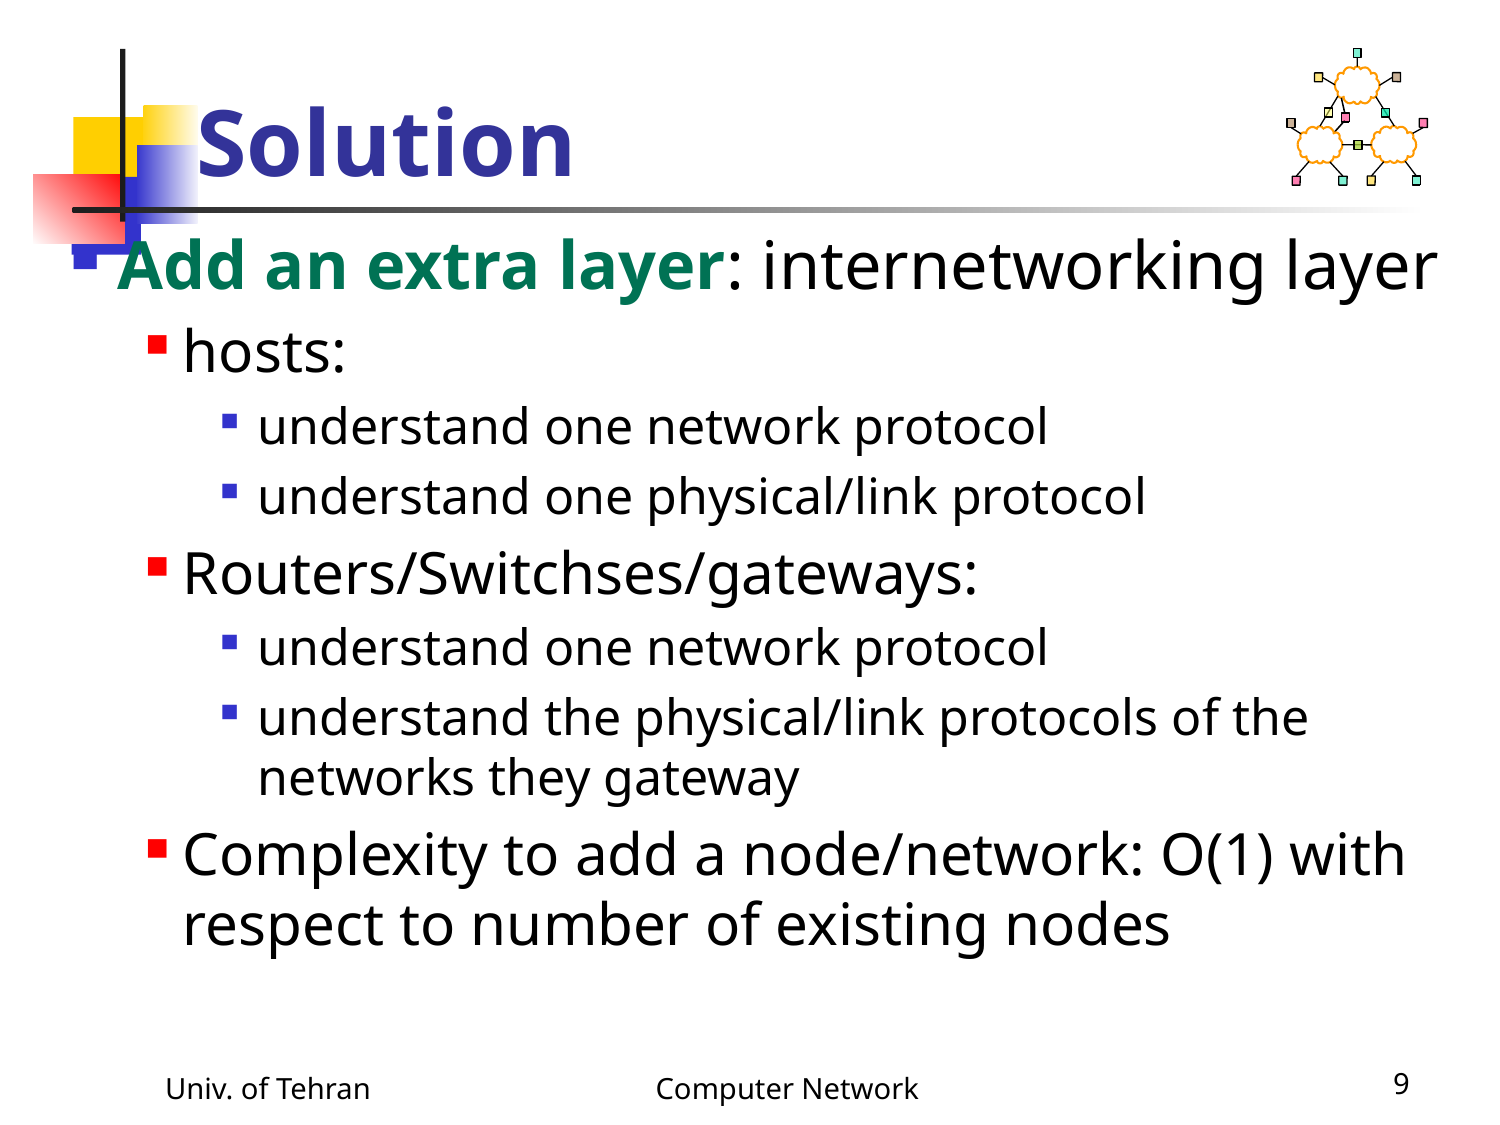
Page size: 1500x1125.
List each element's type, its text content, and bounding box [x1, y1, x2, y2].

list Add an extra layer: internetworking layer hosts: understand one network protocol understand one physical/link protocol Routers/Switchses/gateways: understand one network protocol understand the physical/link protocols of the networks they gateway Complexity to add a node/network: O(1) with respect to number of existing nodes [55, 214, 1469, 994]
footer Computer Network [549, 1037, 1026, 1113]
slide_number Univ. of Tehran [149, 1037, 463, 1113]
slide_number 9 [1112, 1037, 1426, 1113]
title Solution [181, 33, 1453, 203]
